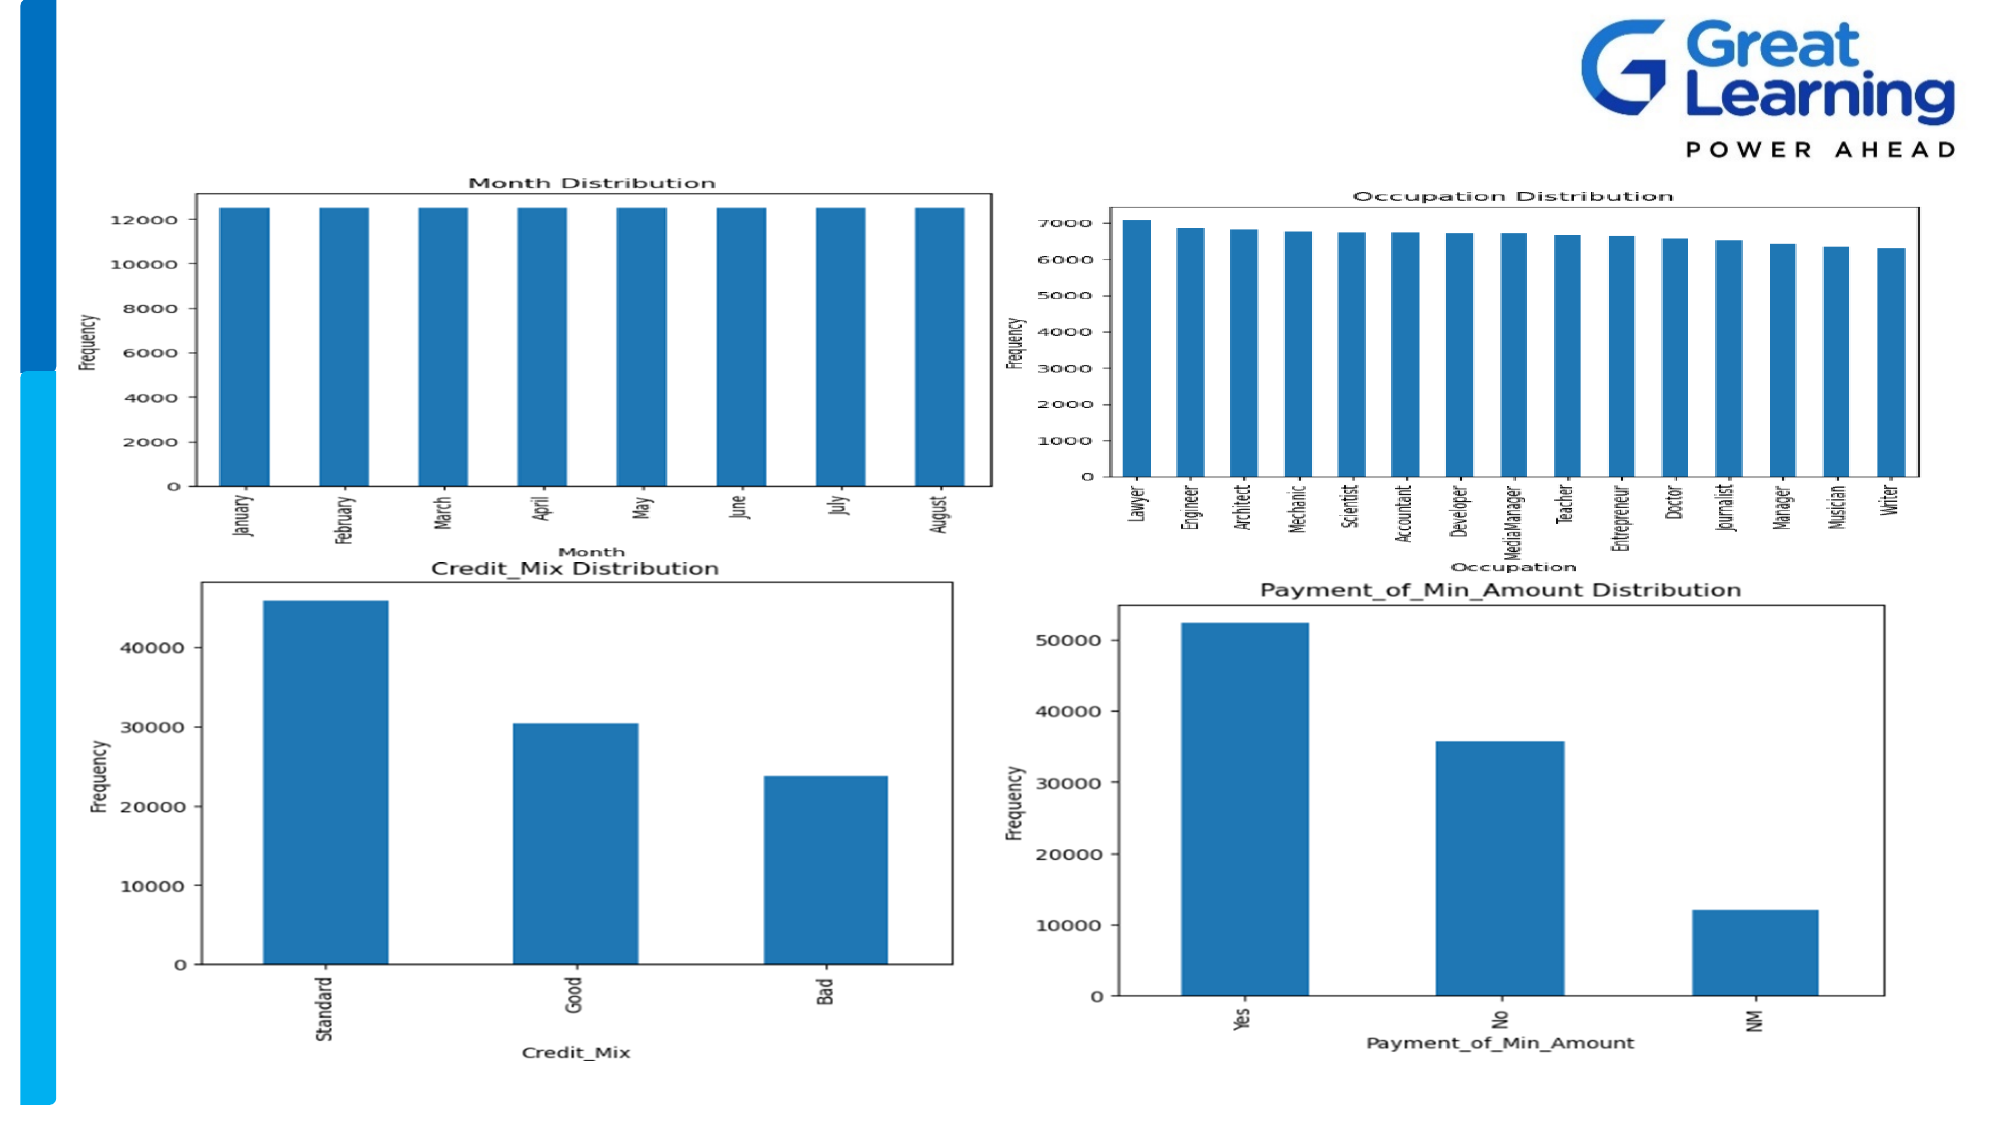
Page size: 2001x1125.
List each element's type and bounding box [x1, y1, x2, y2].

text_box [20, 0, 57, 374]
picture [74, 172, 1926, 1061]
text_box [20, 371, 57, 1105]
picture [1555, 0, 1984, 173]
